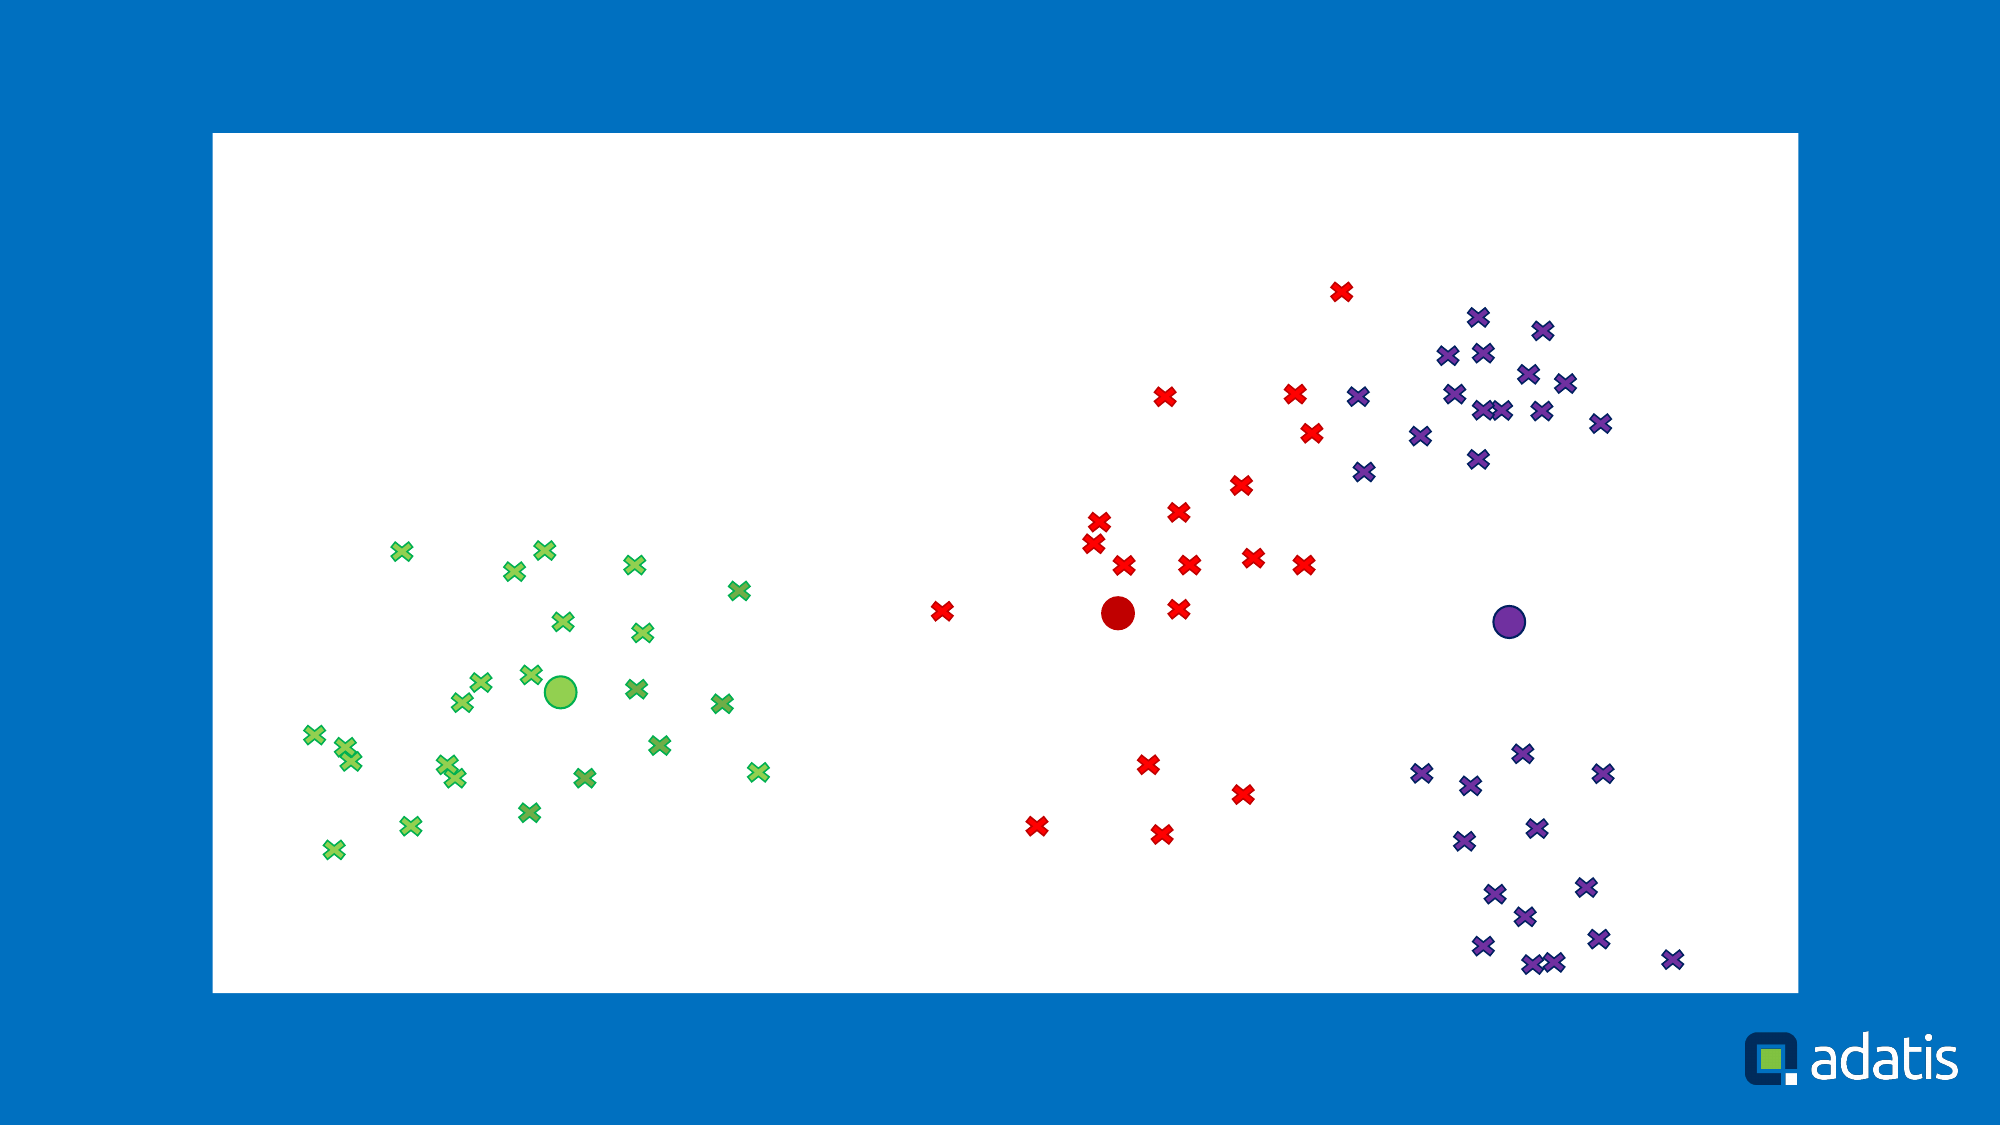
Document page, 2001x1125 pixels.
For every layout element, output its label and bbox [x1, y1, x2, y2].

text_box [1588, 412, 1613, 435]
text_box [517, 801, 542, 824]
text_box [398, 815, 424, 838]
text_box [1482, 883, 1508, 906]
text_box [1166, 501, 1192, 524]
text_box [338, 750, 364, 773]
text_box [630, 621, 655, 644]
text_box [624, 678, 649, 701]
text_box [1492, 604, 1527, 640]
text_box [572, 767, 598, 790]
text_box [550, 610, 576, 633]
text_box [1351, 461, 1377, 483]
text_box [1590, 762, 1616, 785]
text_box [1408, 425, 1433, 448]
picture [1745, 1031, 1958, 1085]
text_box [1466, 306, 1491, 329]
text_box [1177, 554, 1202, 577]
text_box [1553, 372, 1578, 395]
text_box [435, 753, 460, 776]
text_box [1471, 399, 1496, 422]
text_box [532, 539, 557, 562]
text_box [1087, 511, 1112, 534]
text_box [519, 663, 544, 686]
text_box [1660, 948, 1685, 971]
text_box [1574, 876, 1599, 899]
text_box [1111, 554, 1137, 577]
text_box [1166, 598, 1192, 621]
text_box [1516, 363, 1541, 386]
text_box [647, 734, 672, 757]
text_box [1291, 554, 1317, 577]
text_box [1024, 815, 1050, 838]
text_box [1101, 596, 1135, 631]
text_box [1466, 448, 1491, 471]
text_box [1299, 422, 1325, 445]
text_box [1492, 399, 1514, 422]
text_box [1153, 385, 1178, 408]
text_box [450, 691, 475, 714]
text_box [930, 600, 955, 623]
text_box [746, 761, 771, 784]
text_box [389, 540, 415, 563]
text_box [1458, 774, 1483, 797]
text_box [1442, 383, 1467, 406]
text_box [1541, 951, 1567, 974]
text_box [622, 554, 647, 577]
text_box [1471, 342, 1496, 365]
text_box [1409, 762, 1435, 785]
text_box [468, 671, 494, 694]
text_box [442, 767, 468, 790]
text_box [1229, 474, 1254, 497]
text_box [1435, 344, 1461, 367]
text_box [1530, 319, 1556, 342]
text_box [710, 692, 735, 715]
text_box [1231, 783, 1256, 806]
text_box [1329, 280, 1354, 303]
text_box [1150, 823, 1175, 846]
text_box [543, 675, 578, 710]
text_box [322, 838, 347, 861]
text_box [333, 736, 358, 759]
text_box [1520, 953, 1544, 976]
text_box [1529, 400, 1555, 422]
text_box [1241, 547, 1266, 570]
text_box [1081, 532, 1106, 555]
text_box [1136, 753, 1161, 776]
text_box [727, 579, 752, 602]
text_box [1524, 817, 1550, 840]
text_box [302, 724, 327, 747]
text_box [1283, 383, 1308, 406]
text_box [1586, 928, 1612, 951]
text_box [1452, 830, 1477, 853]
text_box [1471, 935, 1496, 958]
text_box [502, 560, 527, 583]
text_box [1510, 742, 1535, 765]
text_box [1346, 385, 1371, 408]
text_box [1513, 905, 1538, 928]
